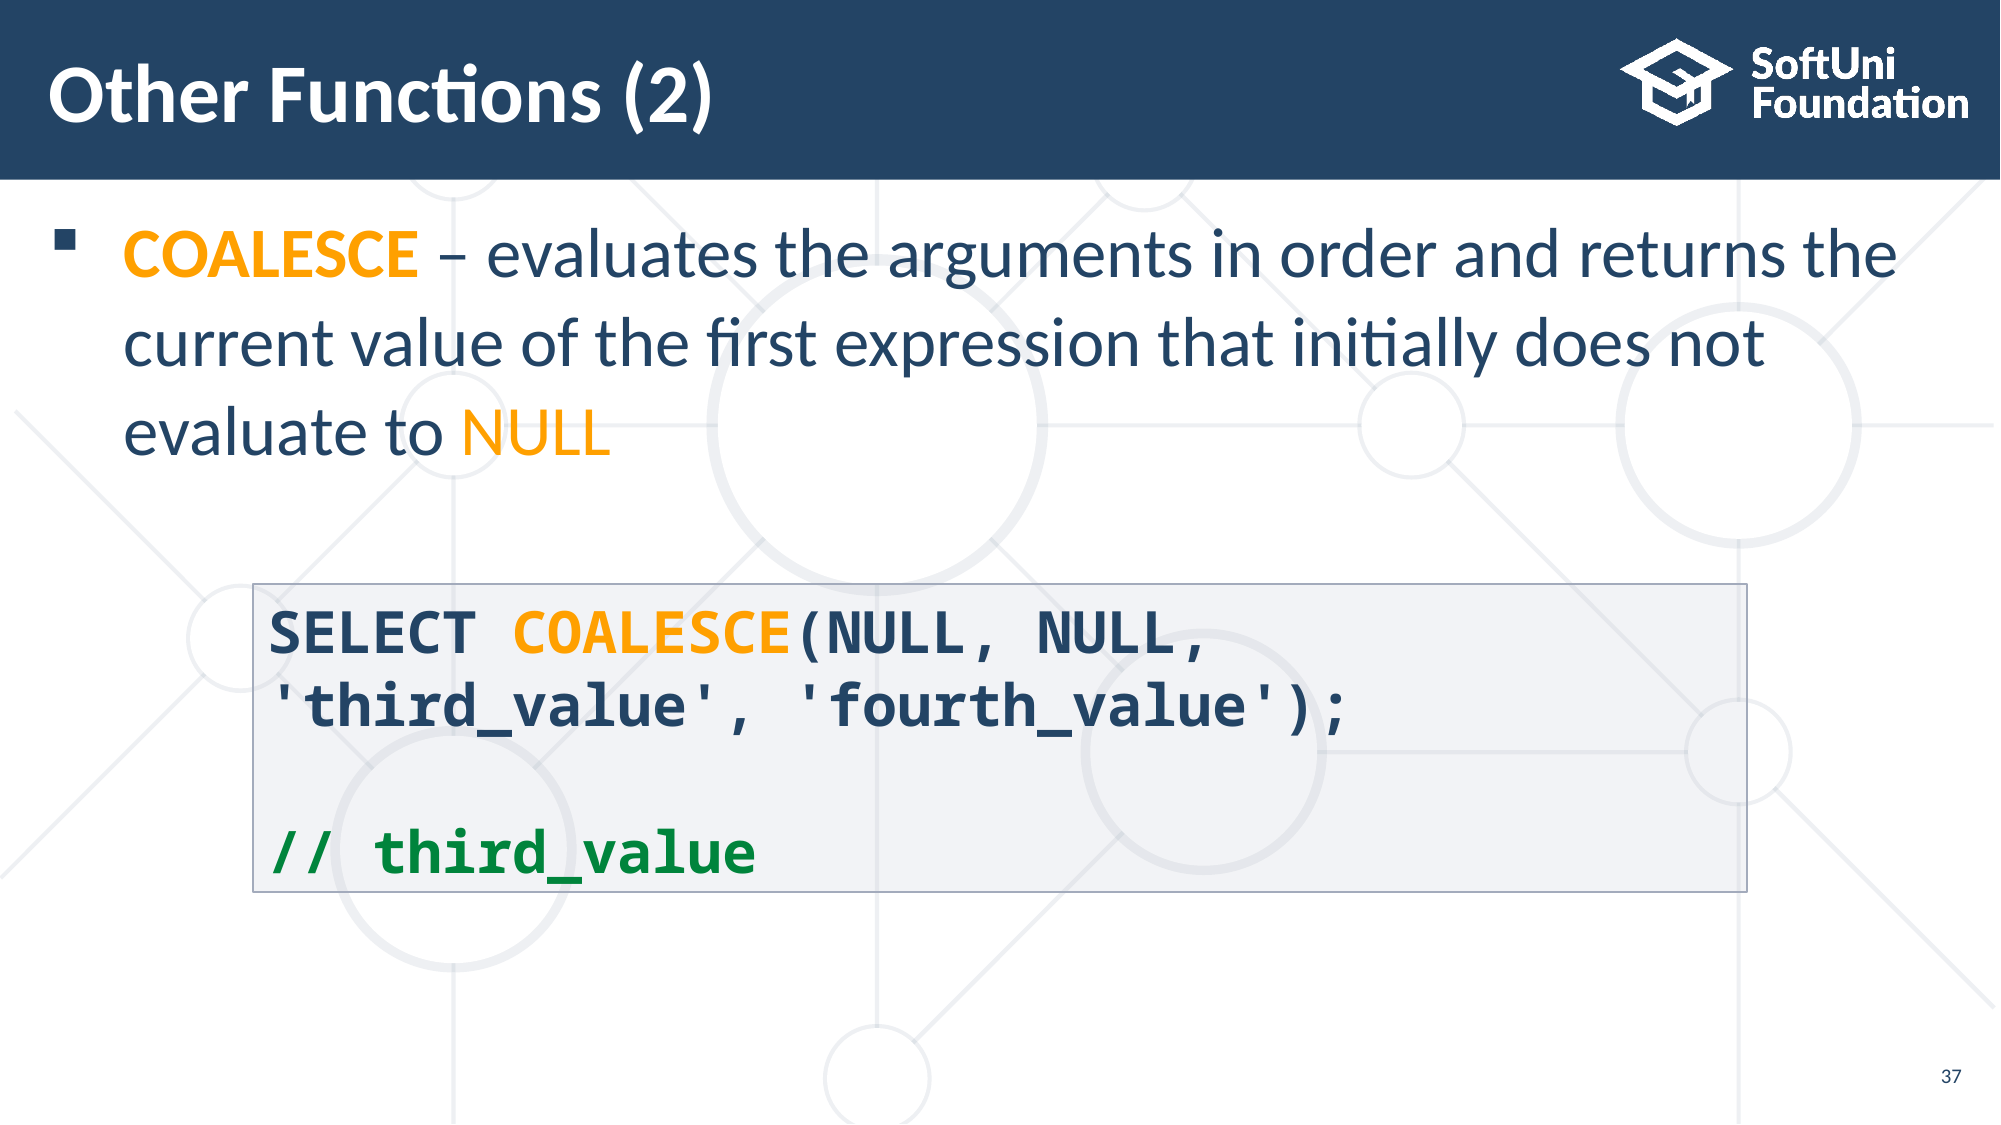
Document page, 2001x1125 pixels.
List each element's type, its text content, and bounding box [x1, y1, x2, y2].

list COALESCE – evaluates the arguments in order and returns the current value of the first expression that initially does not evaluate to NULL [31, 196, 1970, 1050]
slide_number 37 [1897, 1049, 1968, 1101]
text_box SELECT COALESCE(NULL, NULL, 'third_value', 'fourth_value'); // third_value [252, 583, 1748, 893]
picture [1619, 38, 1968, 126]
title Other Functions (2) [31, 16, 1591, 162]
